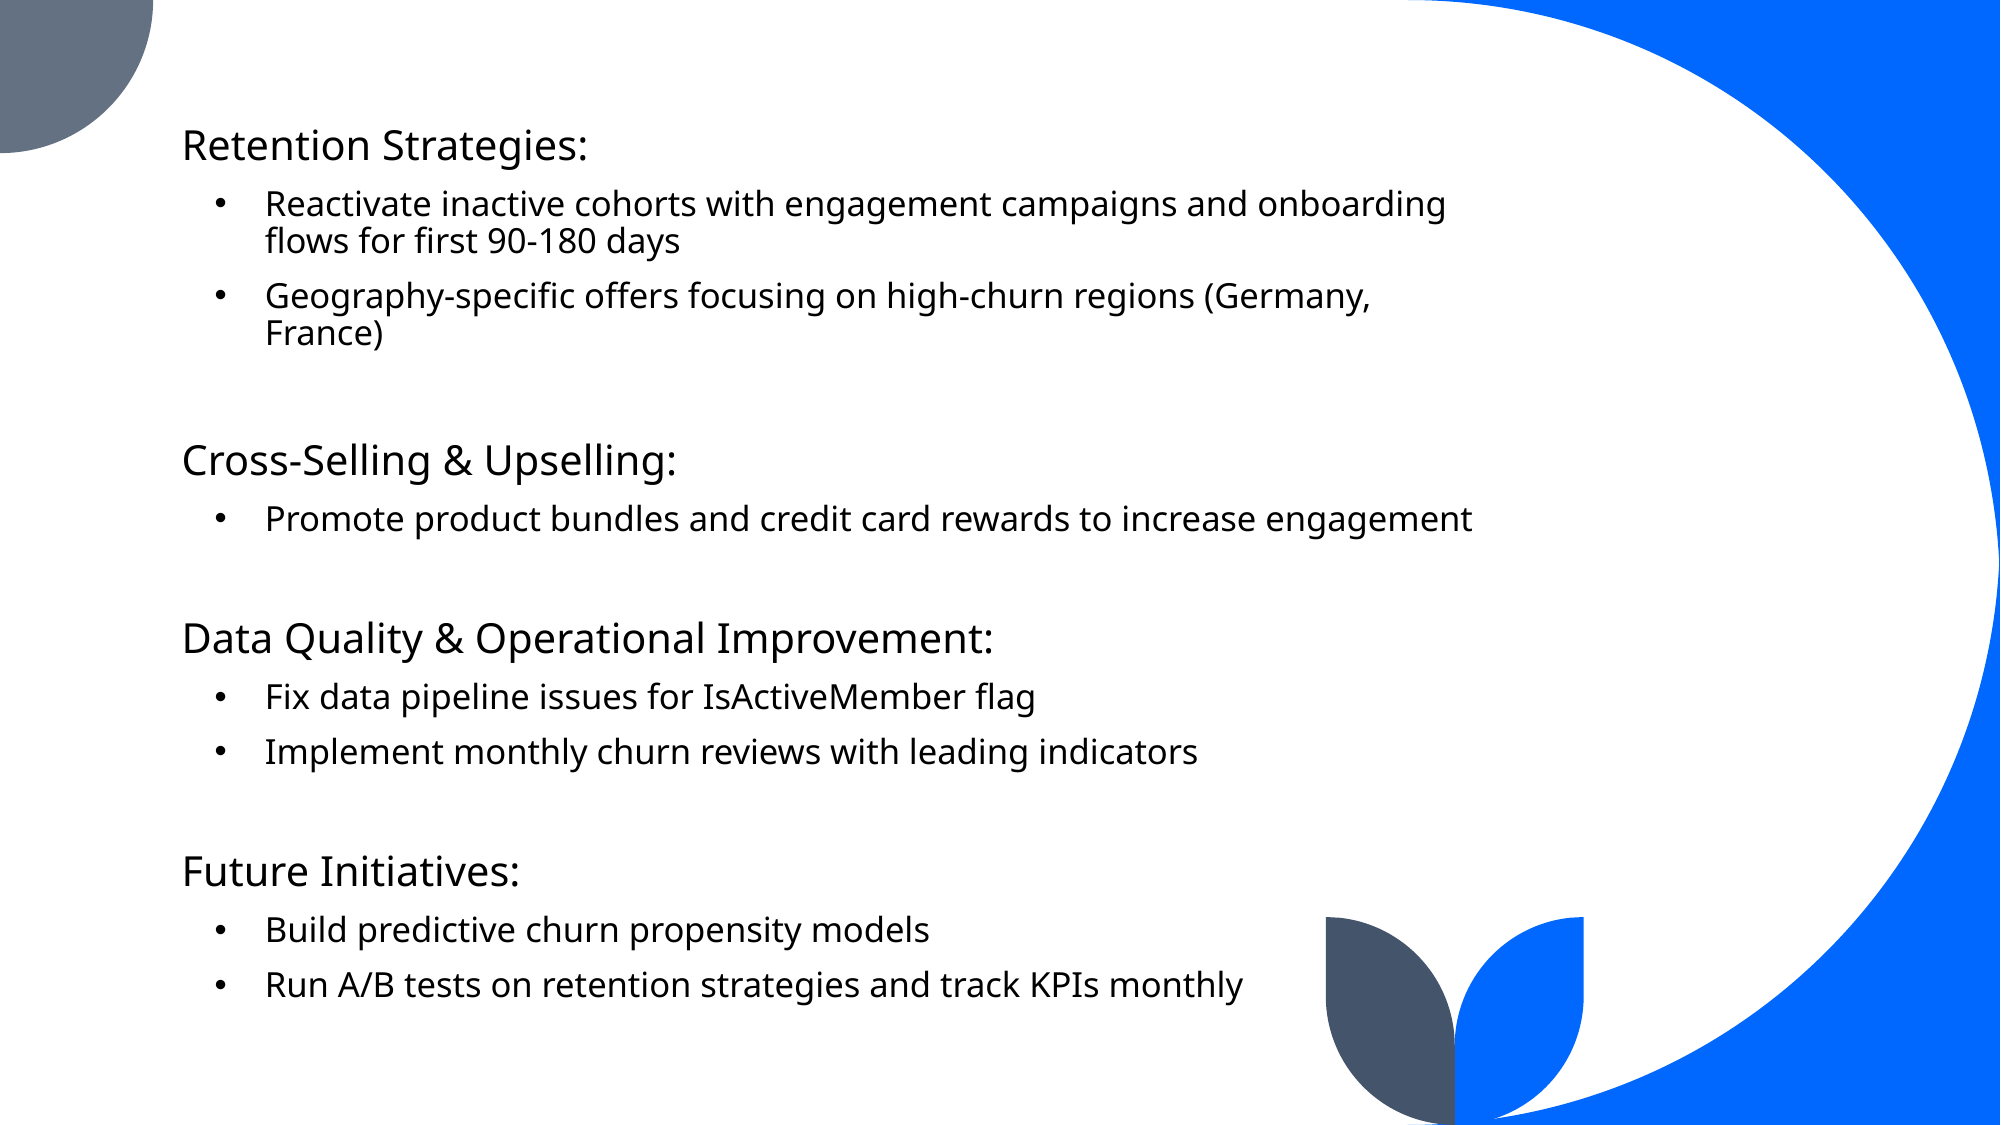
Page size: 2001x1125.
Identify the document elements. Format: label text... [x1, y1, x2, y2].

list Retention Strategies: Reactivate inactive cohorts with engagement campaigns and onboarding flows for first 90-180 days Geography-specific offers focusing on high-churn regions (Germany, France) Cross-Selling & Upselling: Promote product bundles and credit card rewards to increase engagement Data Quality & Operational Improvement: Fix data pipeline issues for IsActiveMember flag Implement monthly churn reviews with leading indicators Future Initiatives: Build predictive churn propensity models Run A/B tests on retention strategies and track KPIs monthly [157, 116, 1505, 1055]
